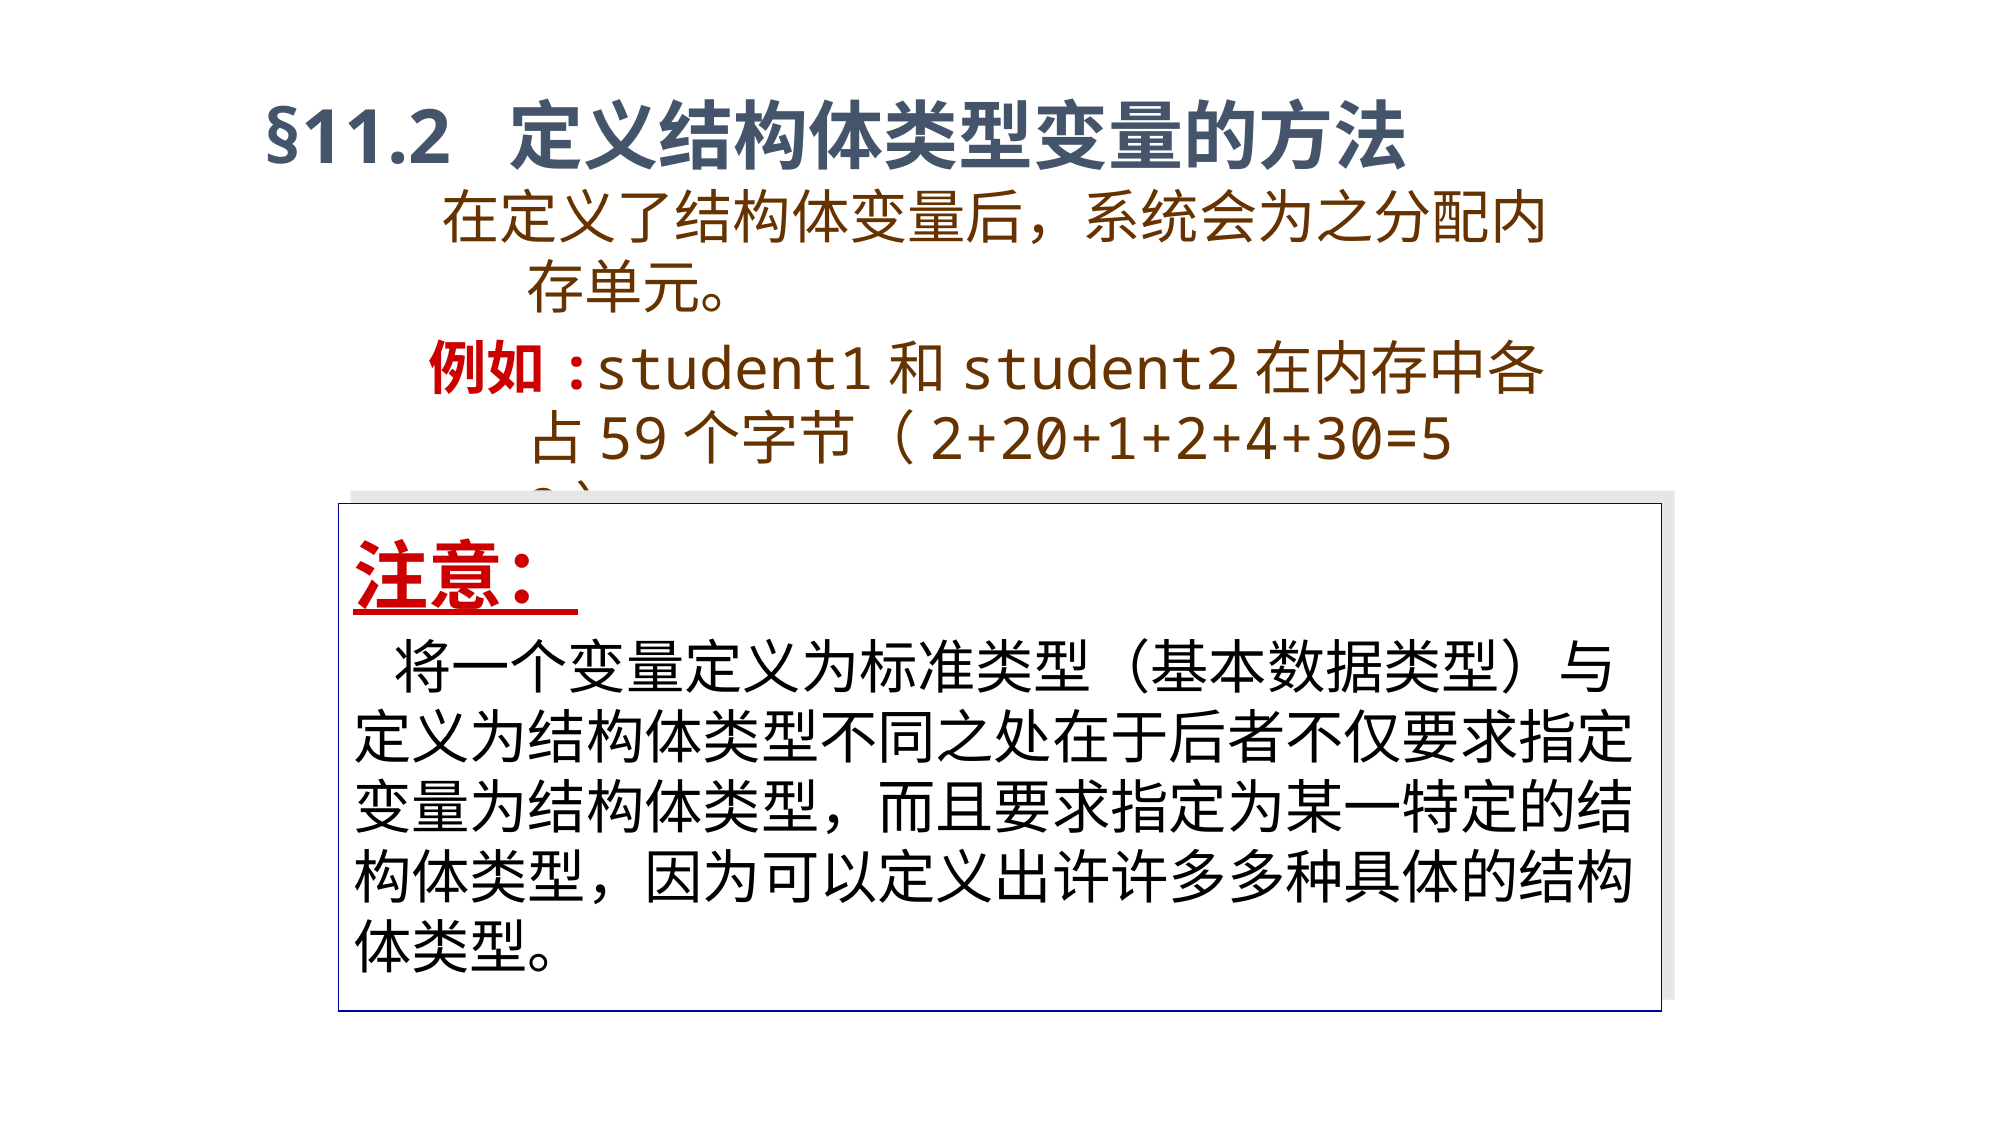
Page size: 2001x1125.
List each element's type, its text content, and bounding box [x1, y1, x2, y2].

text_box 注意： 将一个变量定义为标准类型（基本数据类型）与定义为结构体类型不同之处在于后者不仅要求指定变量为结构体类型，而且要求指定为某一特定的结构体类型，因为可以定义出许许多多种具体的结构体类型。 [338, 503, 1662, 1012]
text_box §11.2 定义结构体类型变量的方法 [249, 66, 1750, 188]
text_box 在定义了结构体变量后，系统会为之分配内存单元。 例如:student1和student2在内存中各占59个字节（2+20+1+2+4+30=59）。 [373, 172, 1615, 490]
